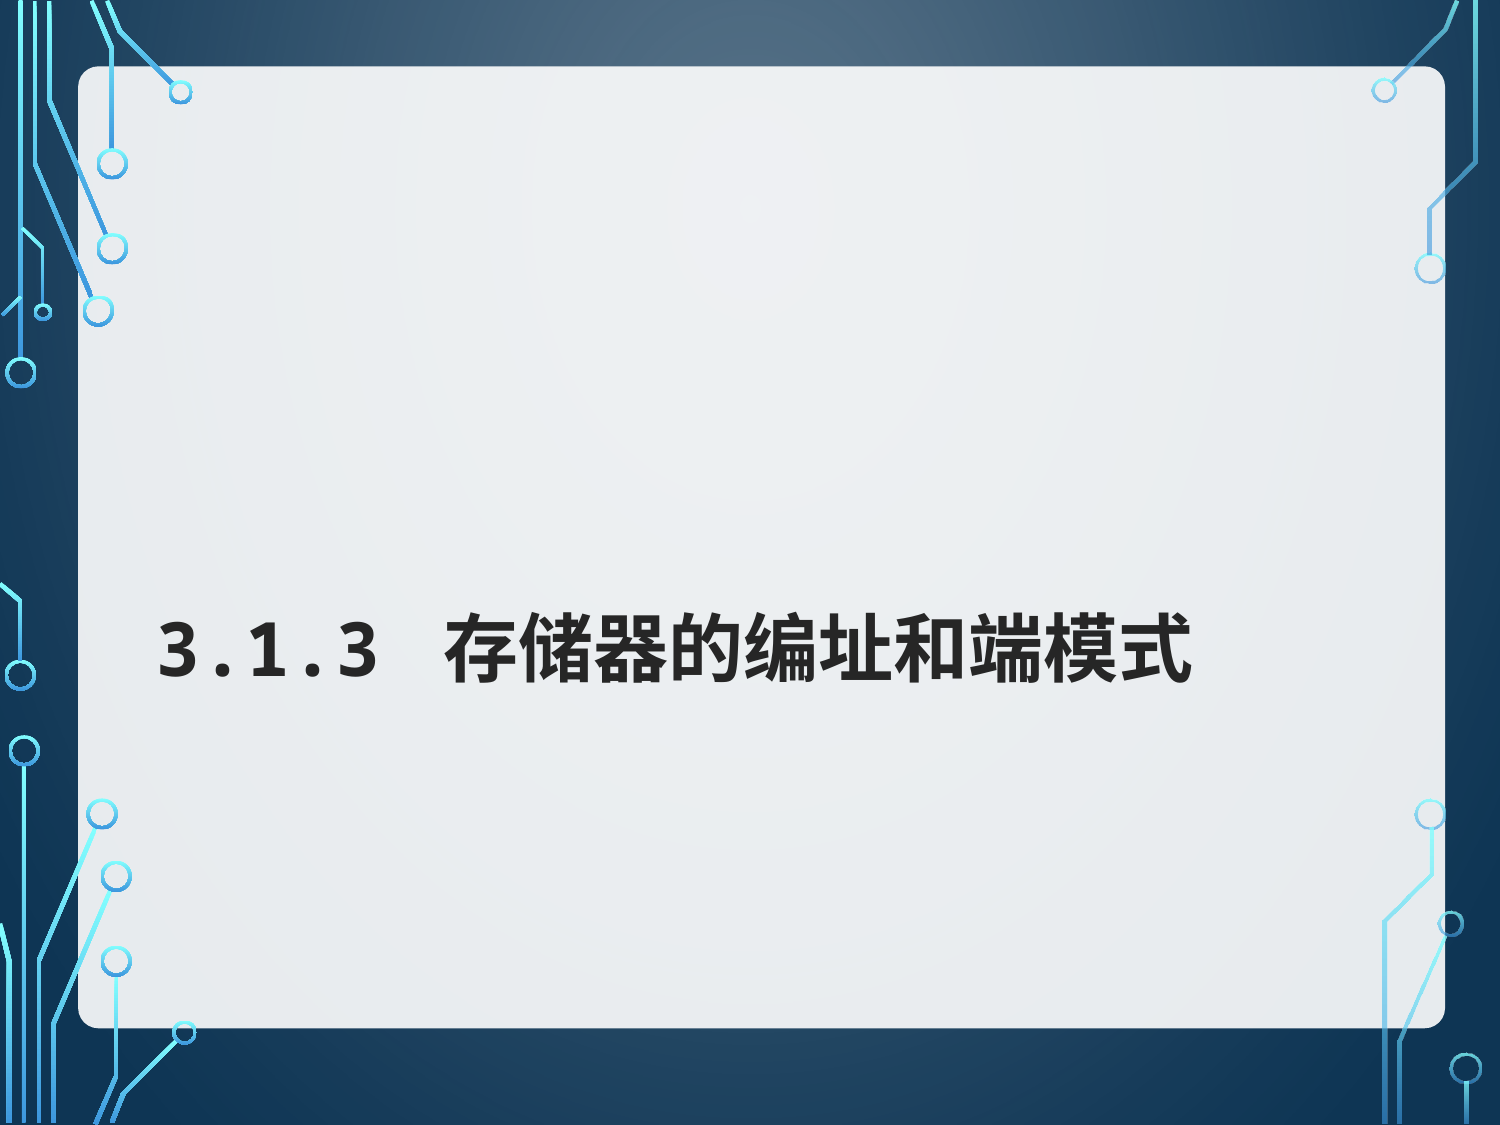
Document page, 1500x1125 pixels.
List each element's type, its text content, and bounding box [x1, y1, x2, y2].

title 3.1.3 存储器的编址和端模式 [140, 232, 1360, 701]
